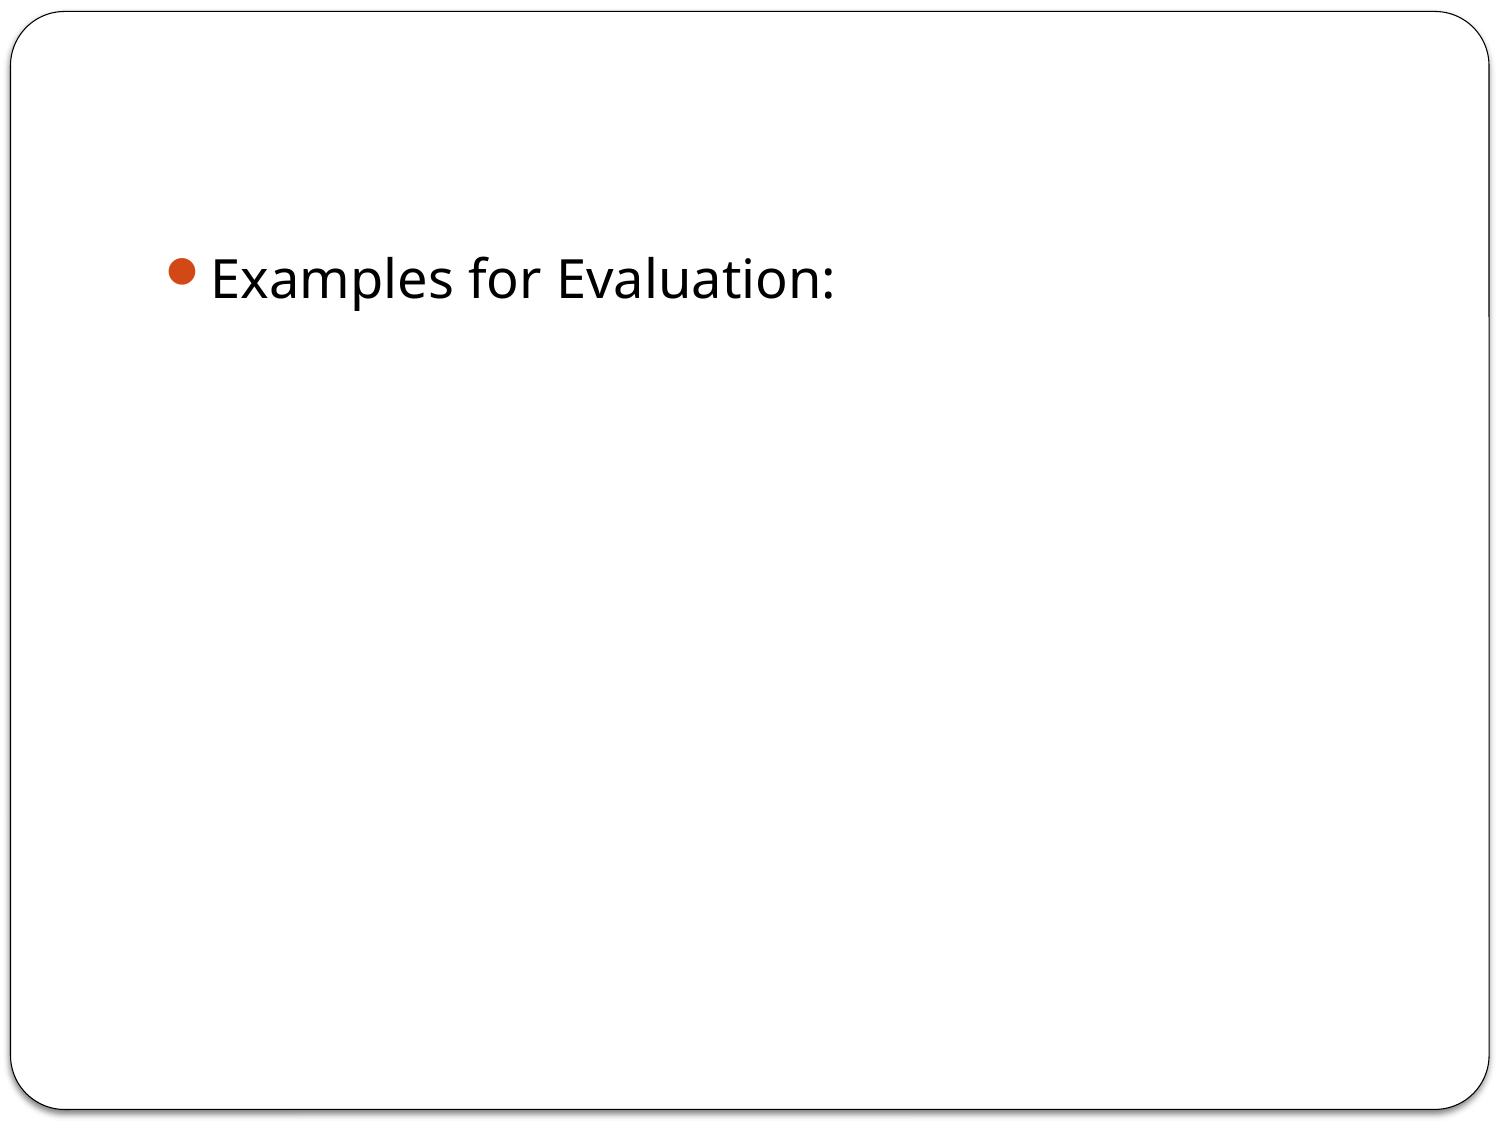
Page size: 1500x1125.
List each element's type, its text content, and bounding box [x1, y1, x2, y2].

list Examples for Evaluation: [150, 237, 1425, 988]
